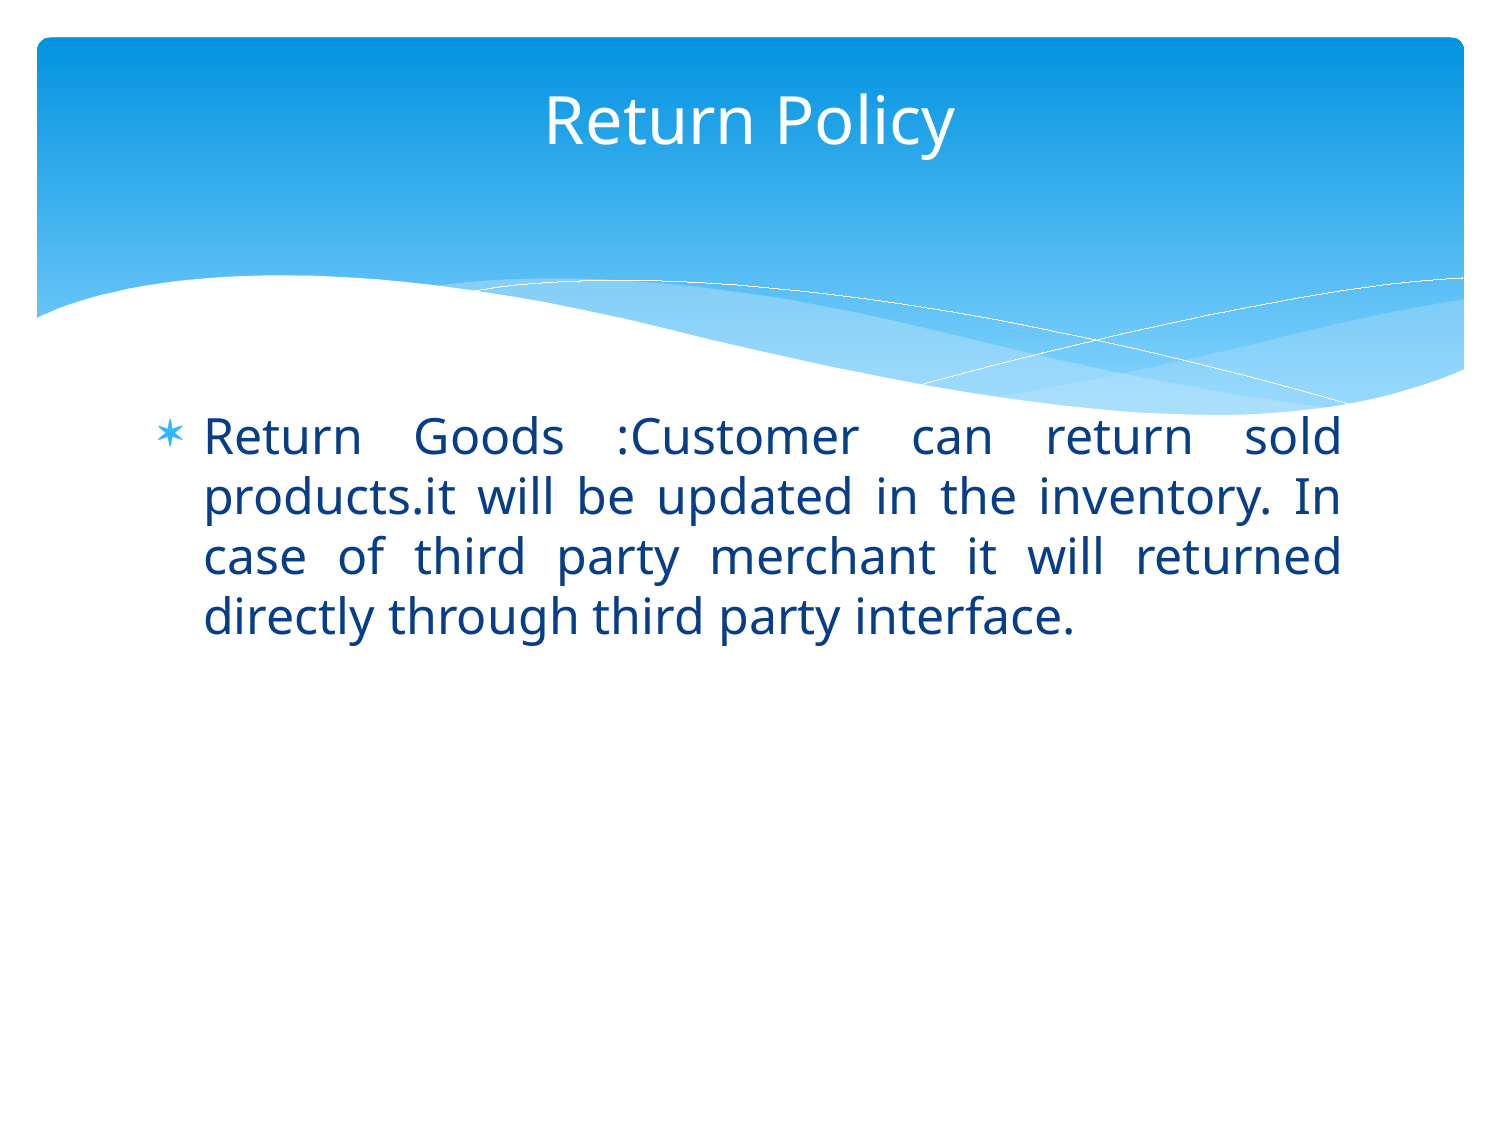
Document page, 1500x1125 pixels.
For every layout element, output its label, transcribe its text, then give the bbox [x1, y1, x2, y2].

list Return Goods :Customer can return sold products.it will be updated in the inventory. In case of third party merchant it will returned directly through third party interface. [143, 397, 1359, 1005]
title Return Policy [75, 55, 1425, 261]
